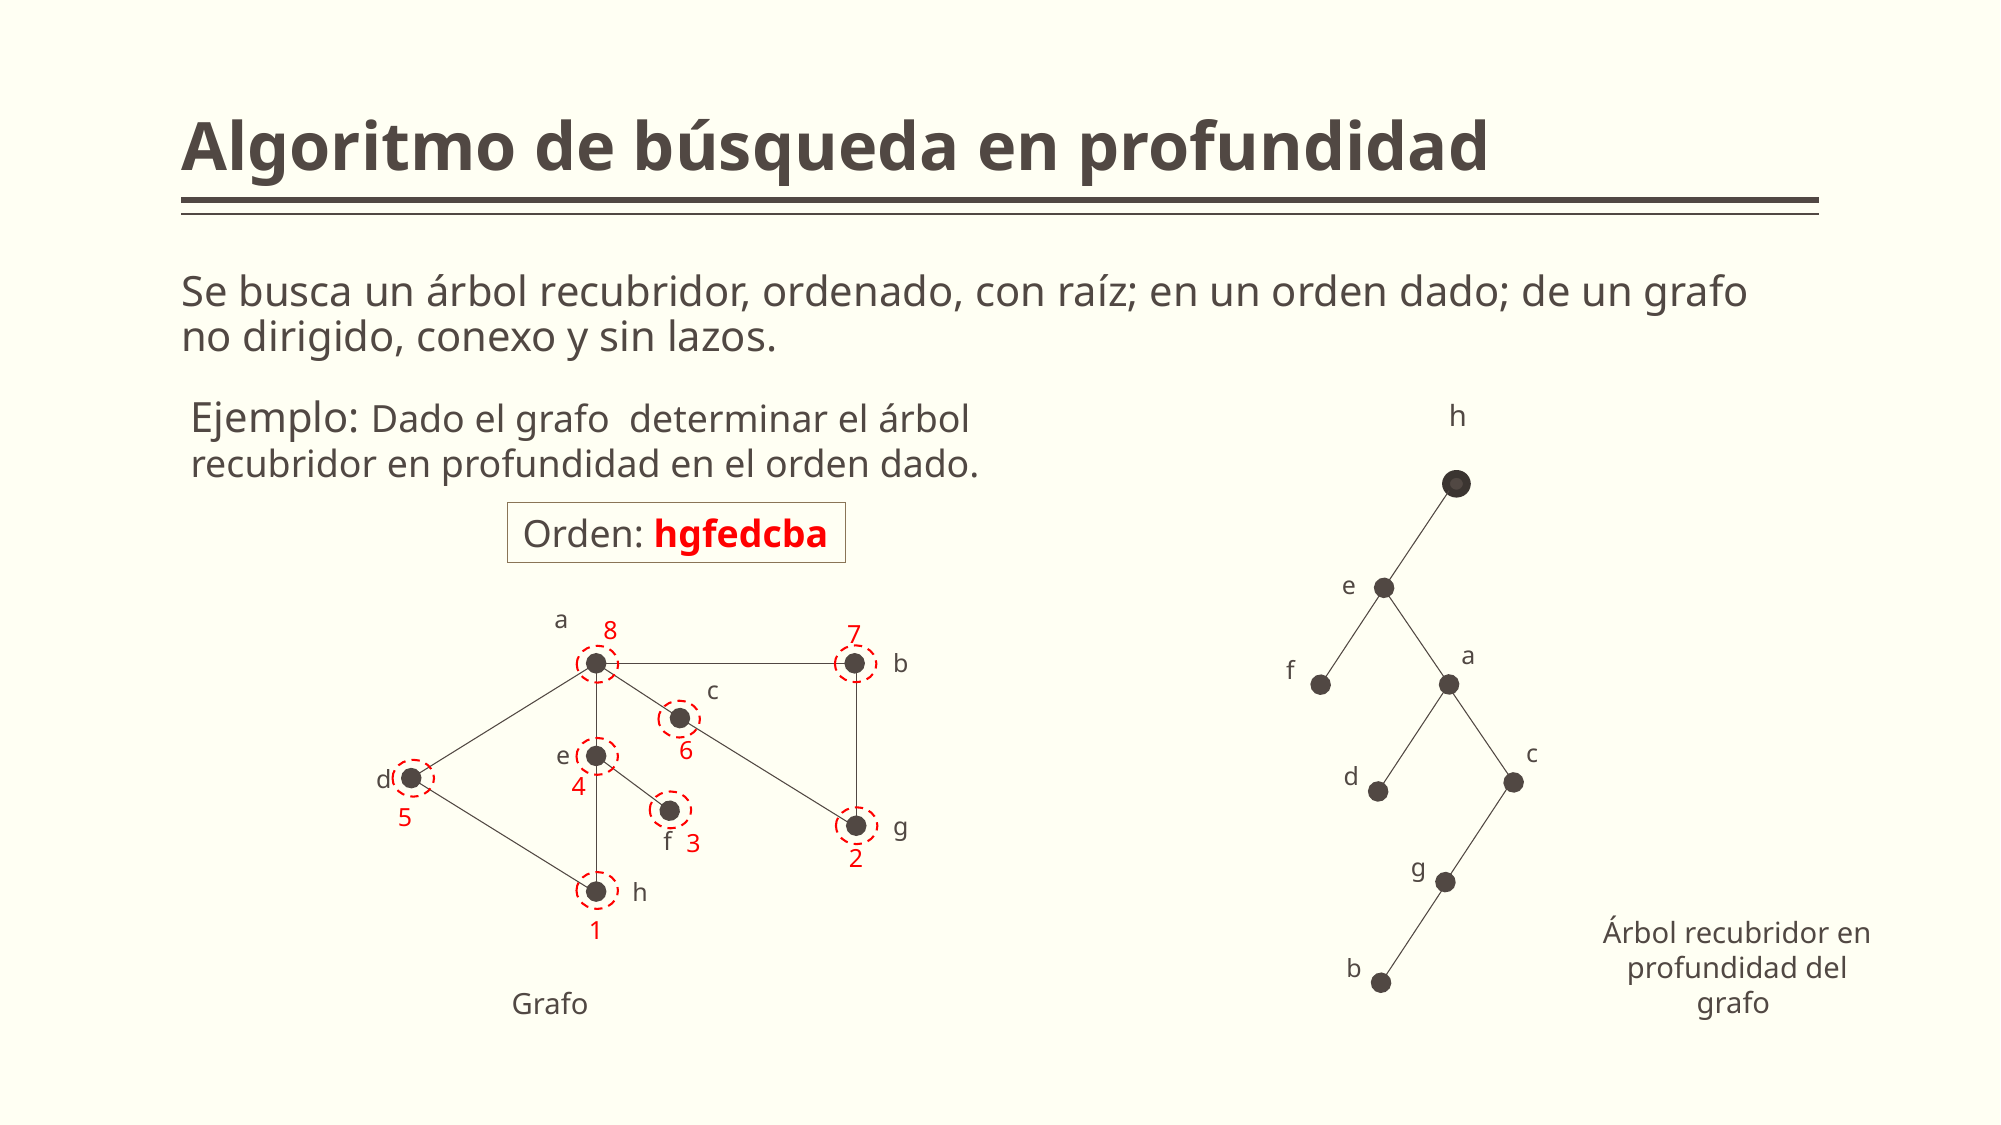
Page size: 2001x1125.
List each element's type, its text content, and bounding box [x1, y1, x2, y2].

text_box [1331, 883, 1447, 991]
title Algoritmo de búsqueda en profundidad [181, 12, 1819, 193]
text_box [361, 596, 924, 915]
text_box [1387, 594, 1508, 685]
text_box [382, 607, 879, 953]
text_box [1328, 691, 1444, 799]
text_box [1395, 782, 1512, 890]
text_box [1452, 692, 1573, 783]
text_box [1327, 488, 1450, 592]
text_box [1271, 585, 1387, 693]
text_box Orden: hgfedcba [507, 502, 846, 563]
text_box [1434, 389, 1478, 494]
